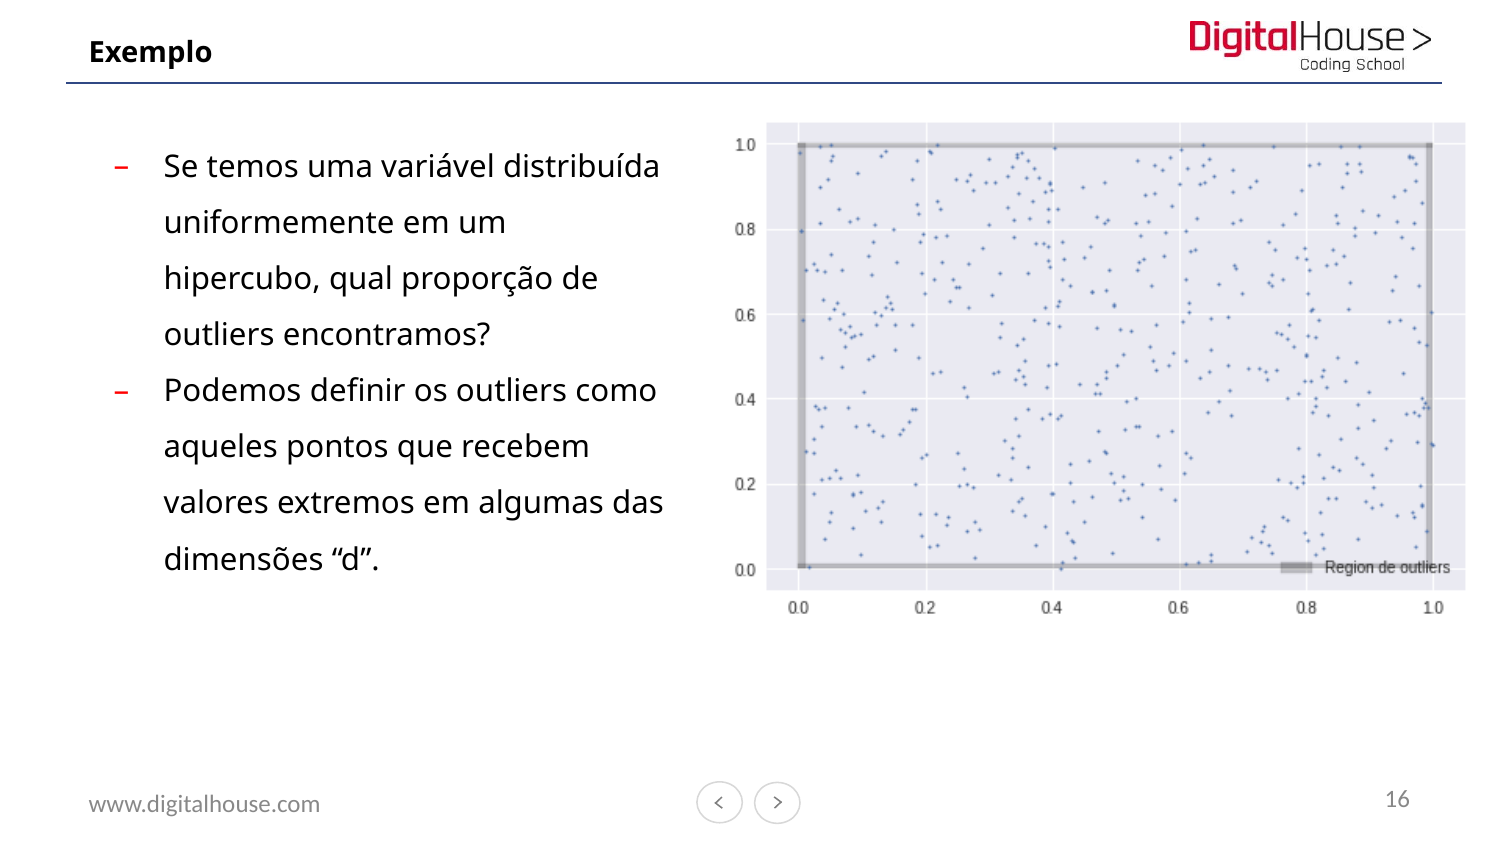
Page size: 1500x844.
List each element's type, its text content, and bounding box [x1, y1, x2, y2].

title Exemplo [73, 21, 1074, 80]
text_box Se temos uma variável distribuída uniformemente em um hipercubo, qual proporção de outliers encontramos? Podemos definir os outliers como aqueles pontos que recebem valores extremos em algumas das dimensões “d”. [73, 112, 685, 732]
slide_number 16 [1074, 774, 1425, 820]
picture [1190, 21, 1431, 72]
picture [723, 111, 1476, 628]
